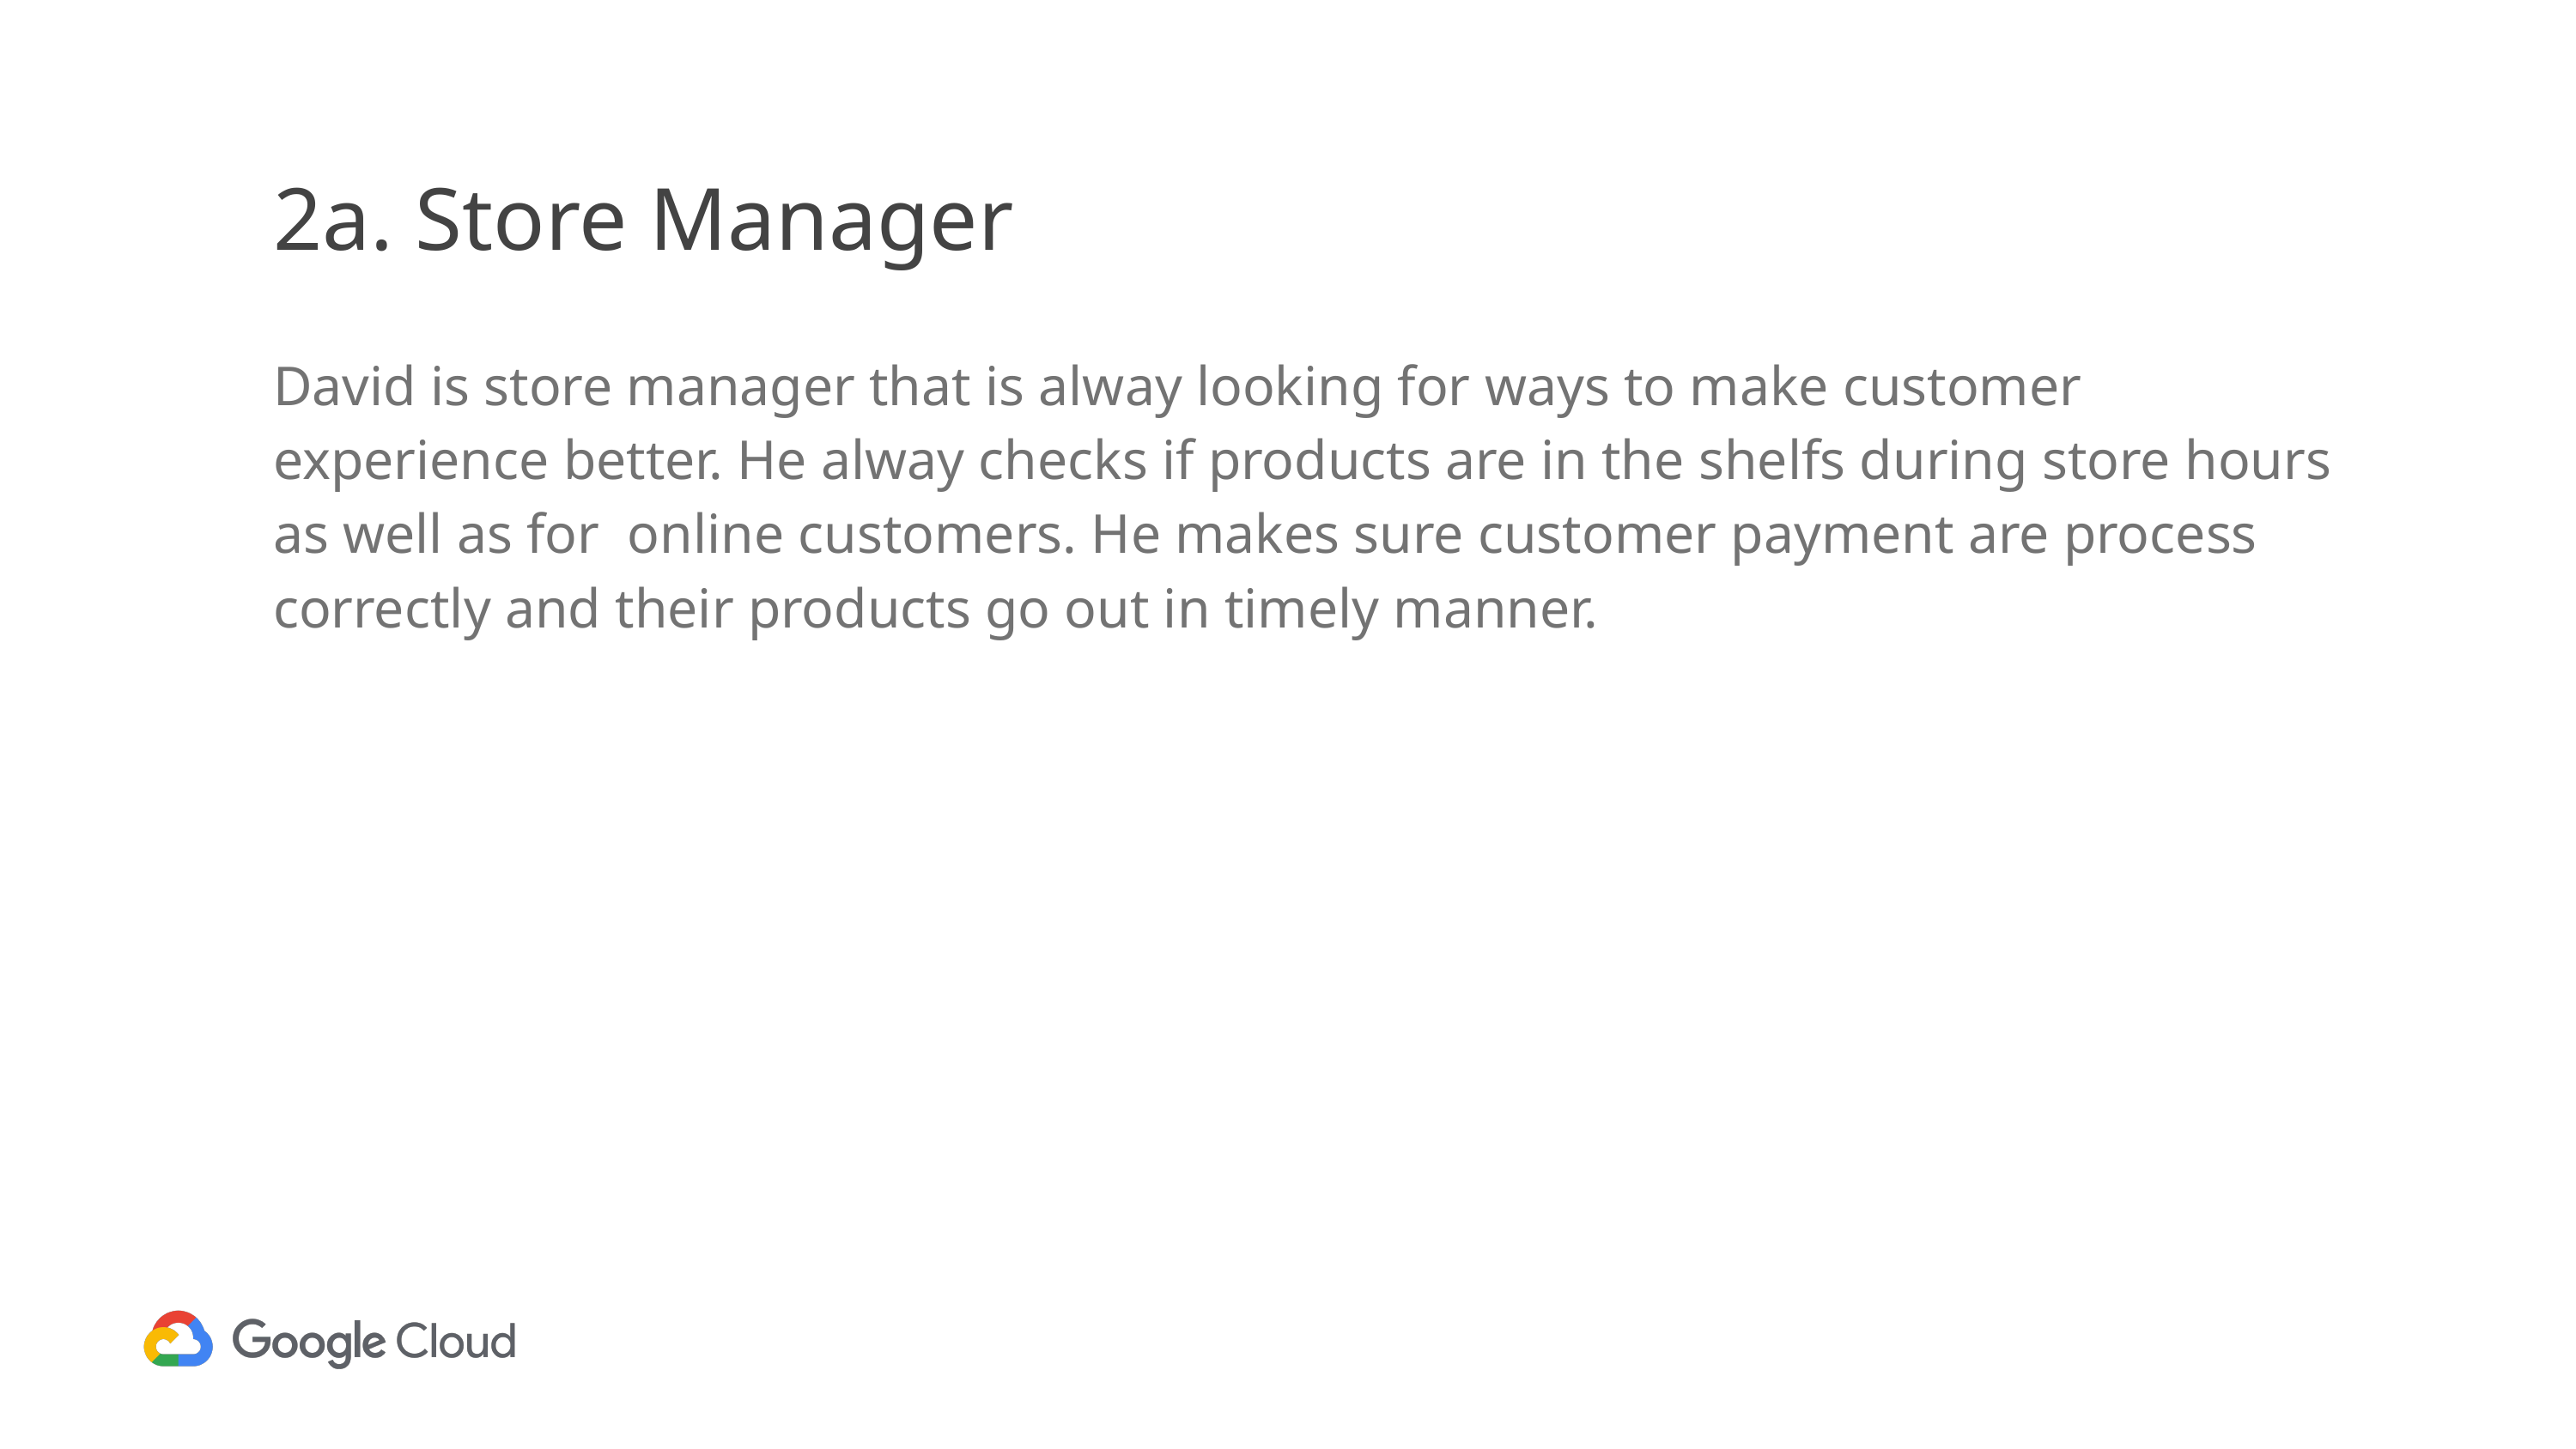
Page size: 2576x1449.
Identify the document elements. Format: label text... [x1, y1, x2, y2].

text_box David is store manager that is alway looking for ways to make customer experience better. He alway checks if products are in the shelfs during store hours as well as for online customers. He makes sure customer payment are process correctly and their products go out in timely manner. [260, 329, 2375, 1207]
picture [142, 1303, 516, 1375]
title 2a. Store Manager [260, 151, 2319, 303]
